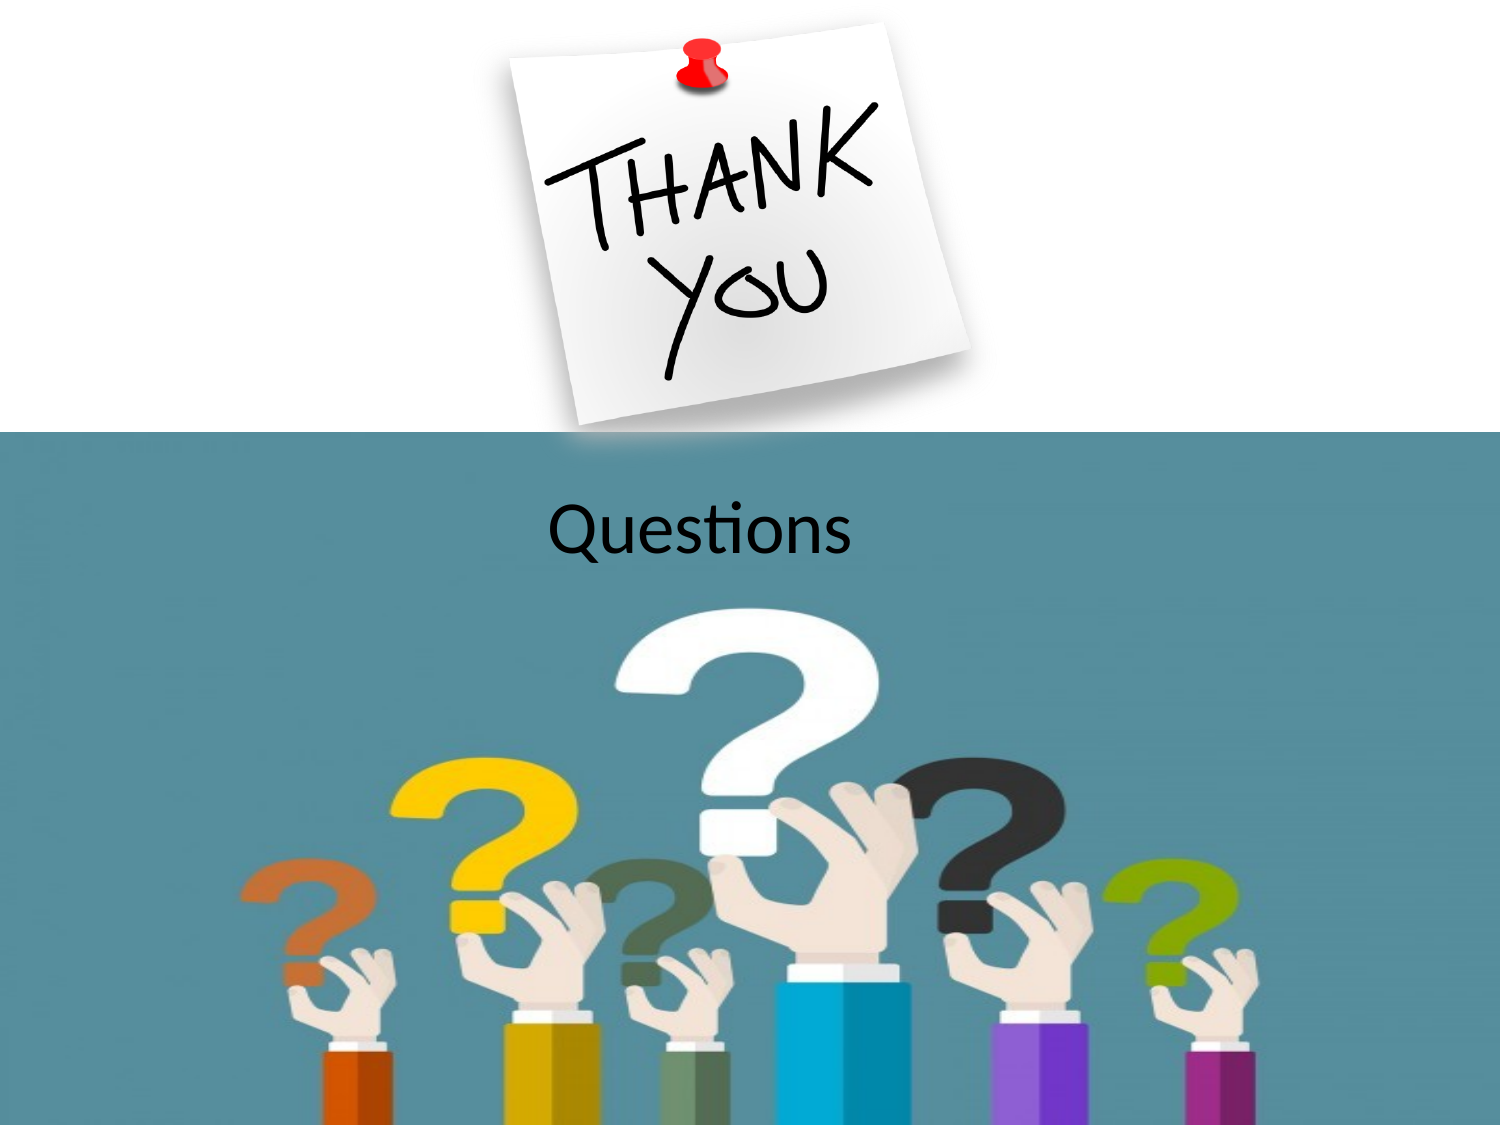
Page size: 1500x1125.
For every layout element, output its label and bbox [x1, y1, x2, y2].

picture [460, 0, 1011, 489]
text_box [0, 432, 1500, 1125]
